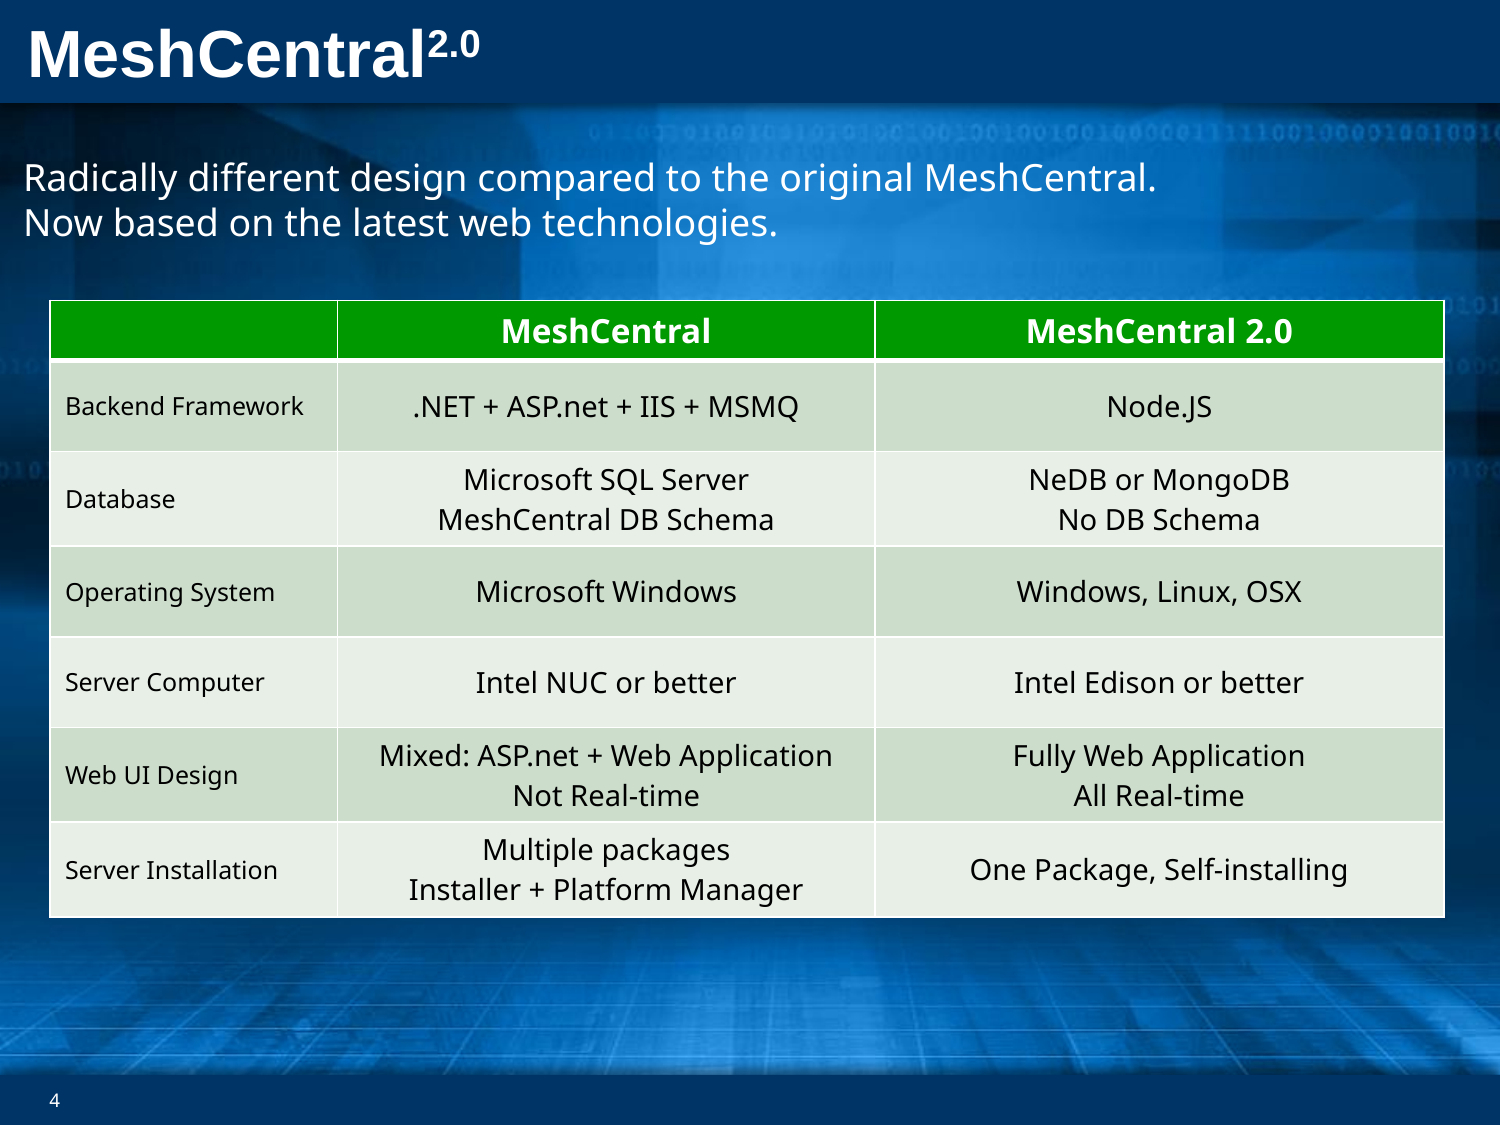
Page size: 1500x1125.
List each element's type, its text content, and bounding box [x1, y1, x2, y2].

table_cell Operating System [51, 547, 337, 636]
table_cell Node.JS [876, 363, 1443, 451]
table_cell NeDB or MongoDB No DB Schema [876, 452, 1443, 545]
table_cell Intel NUC or better [338, 638, 874, 727]
table_cell Multiple packages Installer + Platform Manager [338, 823, 874, 916]
table_cell Fully Web Application All Real-time [876, 728, 1443, 821]
table_cell Microsoft Windows [338, 547, 874, 636]
table_cell Backend Framework [51, 363, 337, 451]
table_cell .NET + ASP.net + IIS + MSMQ [338, 363, 874, 451]
table_cell One Package, Self-installing [876, 823, 1443, 916]
table_header [51, 301, 337, 358]
table_header MeshCentral 2.0 [876, 301, 1443, 358]
table_cell Windows, Linux, OSX [876, 547, 1443, 636]
table_header MeshCentral [338, 301, 874, 358]
table_cell Web UI Design [51, 728, 337, 821]
table_cell Server Computer [51, 638, 337, 727]
table_cell Mixed: ASP.net + Web Application Not Real-time [338, 728, 874, 821]
table_cell Microsoft SQL Server MeshCentral DB Schema [338, 452, 874, 545]
table_cell Intel Edison or better [876, 638, 1443, 727]
picture [0, 103, 1500, 1074]
table_cell Server Installation [51, 823, 337, 916]
table_cell Database [51, 452, 337, 545]
slide_number 4 [34, 1081, 99, 1125]
text_box Radically different design compared to the original MeshCentral. Now based on the latest web technologies. [8, 146, 1174, 252]
